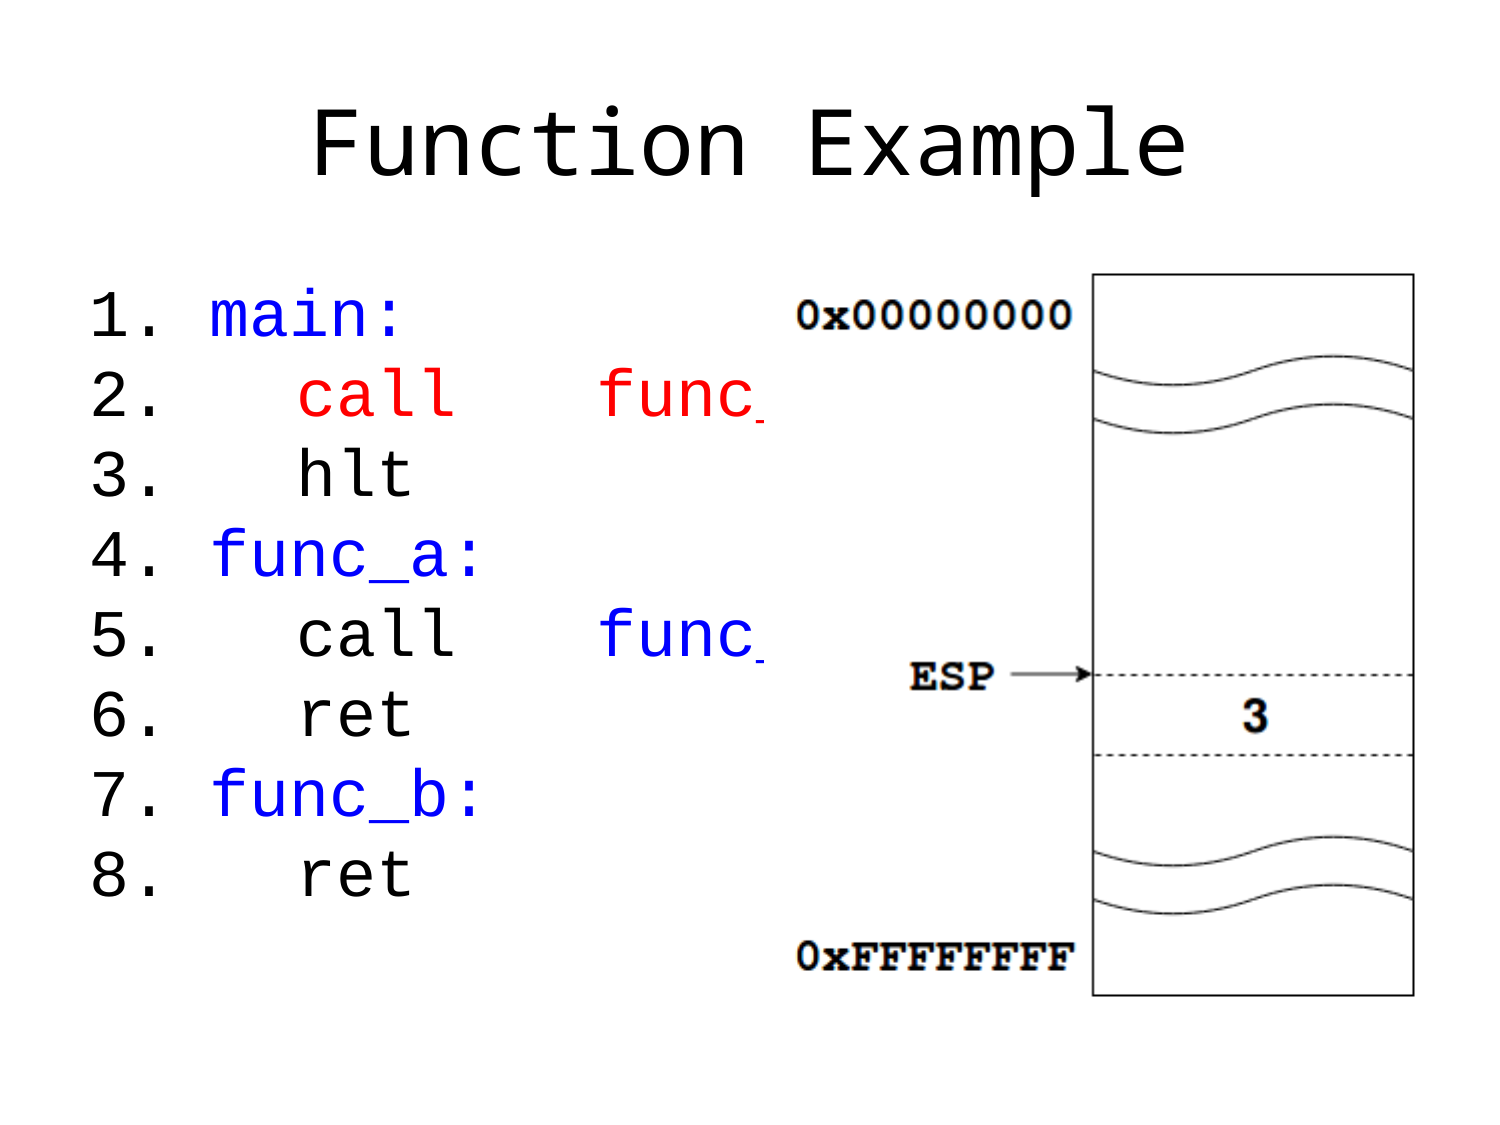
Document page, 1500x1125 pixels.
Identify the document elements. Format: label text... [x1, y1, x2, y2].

list main: call func_a hlt func_a: call func_b ret func_b: ret [75, 262, 762, 1005]
title Function Example [75, 45, 1425, 233]
picture [764, 262, 1426, 1006]
